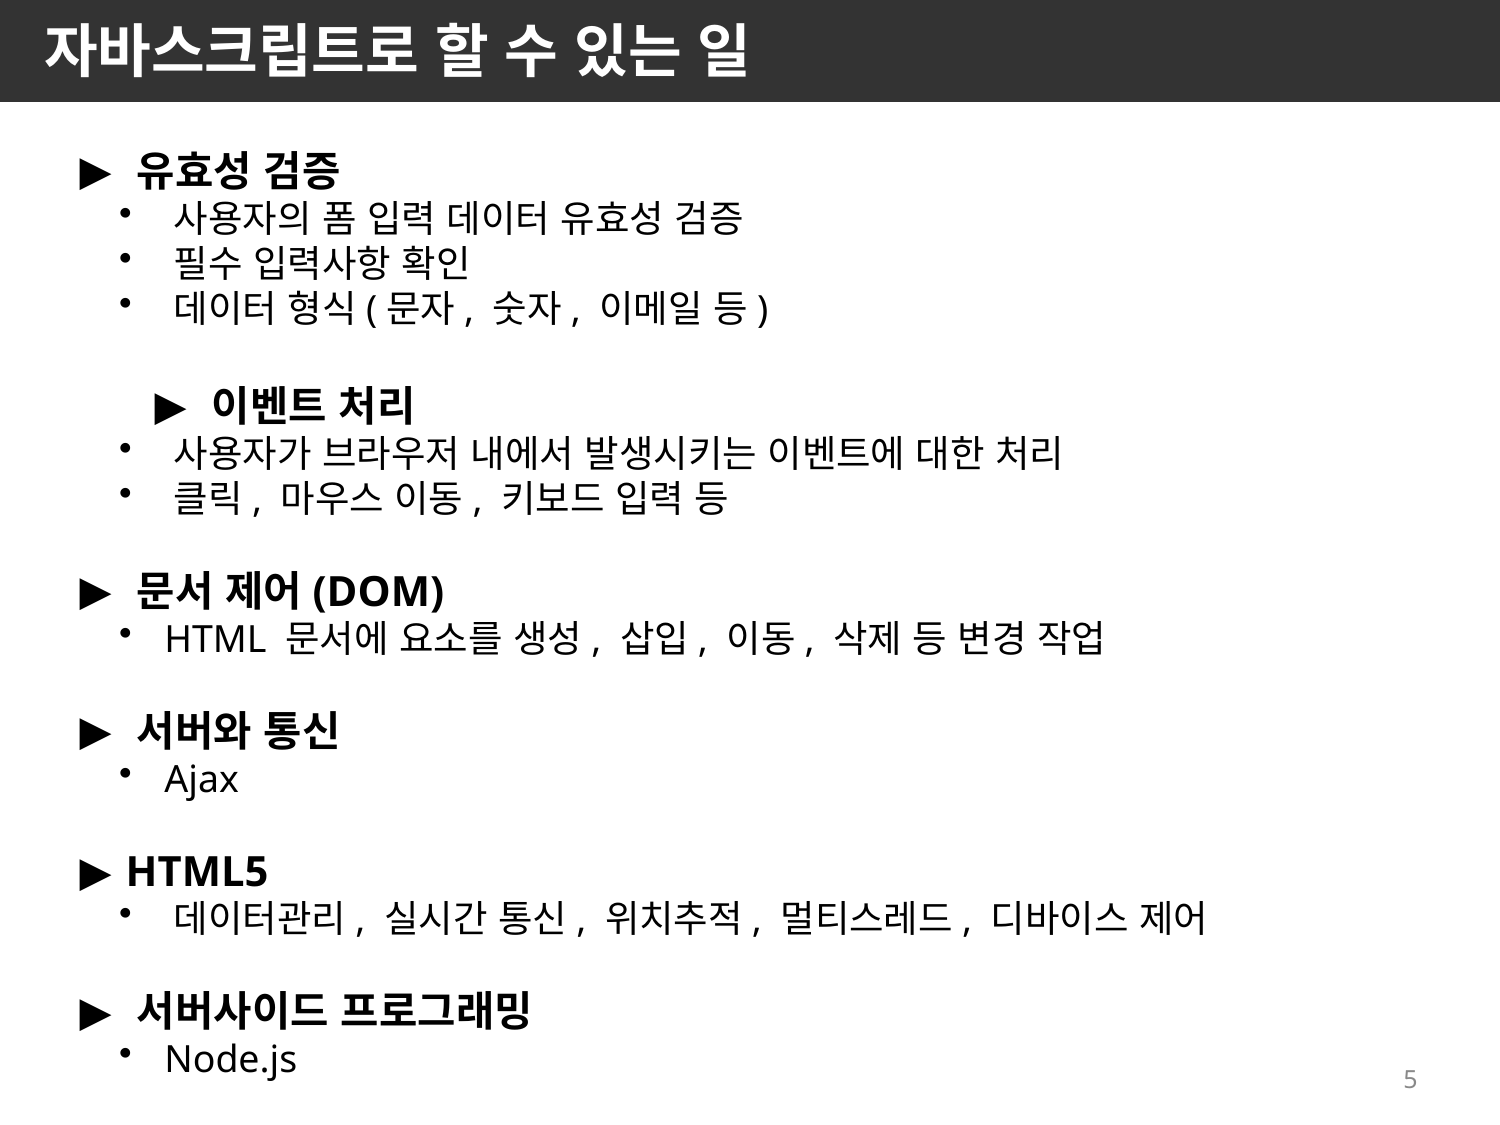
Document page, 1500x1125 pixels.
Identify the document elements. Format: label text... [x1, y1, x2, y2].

slide_number 5 [1082, 1050, 1433, 1111]
text_box 유효성 검증 사용자의 폼 입력 데이터 유효성 검증 필수 입력사항 확인 데이터 형식(문자, 숫자, 이메일 등) 이벤트 처리 사용자가 브라우저 내에서 발생시키는 이벤트에 대한 처리 클릭, 마우스 이동, 키보드 입력 등 문서 제어(DOM) HTML 문서에 요소를 생성, 삽입, 이동, 삭제 등 변경 작업 서버와 통신 Ajax HTML5 데이터관리, 실시간 통신, 위치추적, 멀티스레드, 디바이스 제어 서버사이드 프로그래밍 Node.js [64, 137, 1436, 1088]
picture [0, 0, 1500, 103]
